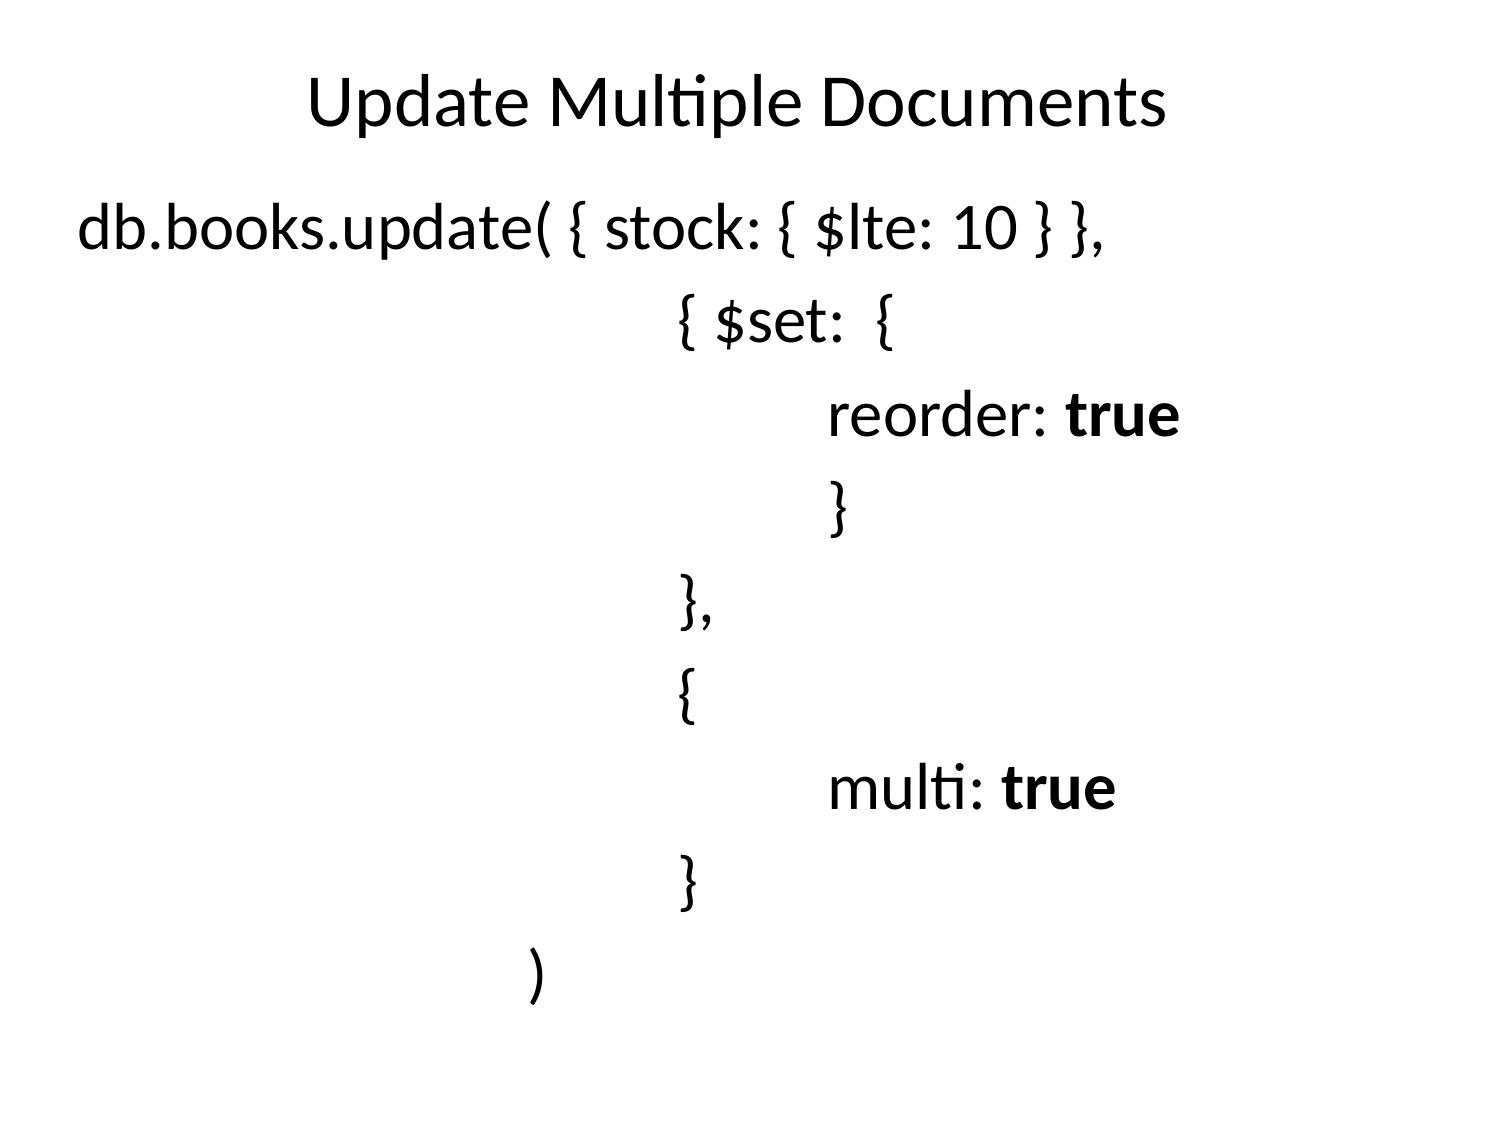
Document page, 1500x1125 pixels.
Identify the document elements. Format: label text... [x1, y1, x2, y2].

title Update Multiple Documents [62, 24, 1413, 168]
list db.books.update( { stock: { $lte: 10 } }, { $set: { reorder: true } }, { multi: true } ) [62, 174, 1413, 1050]
